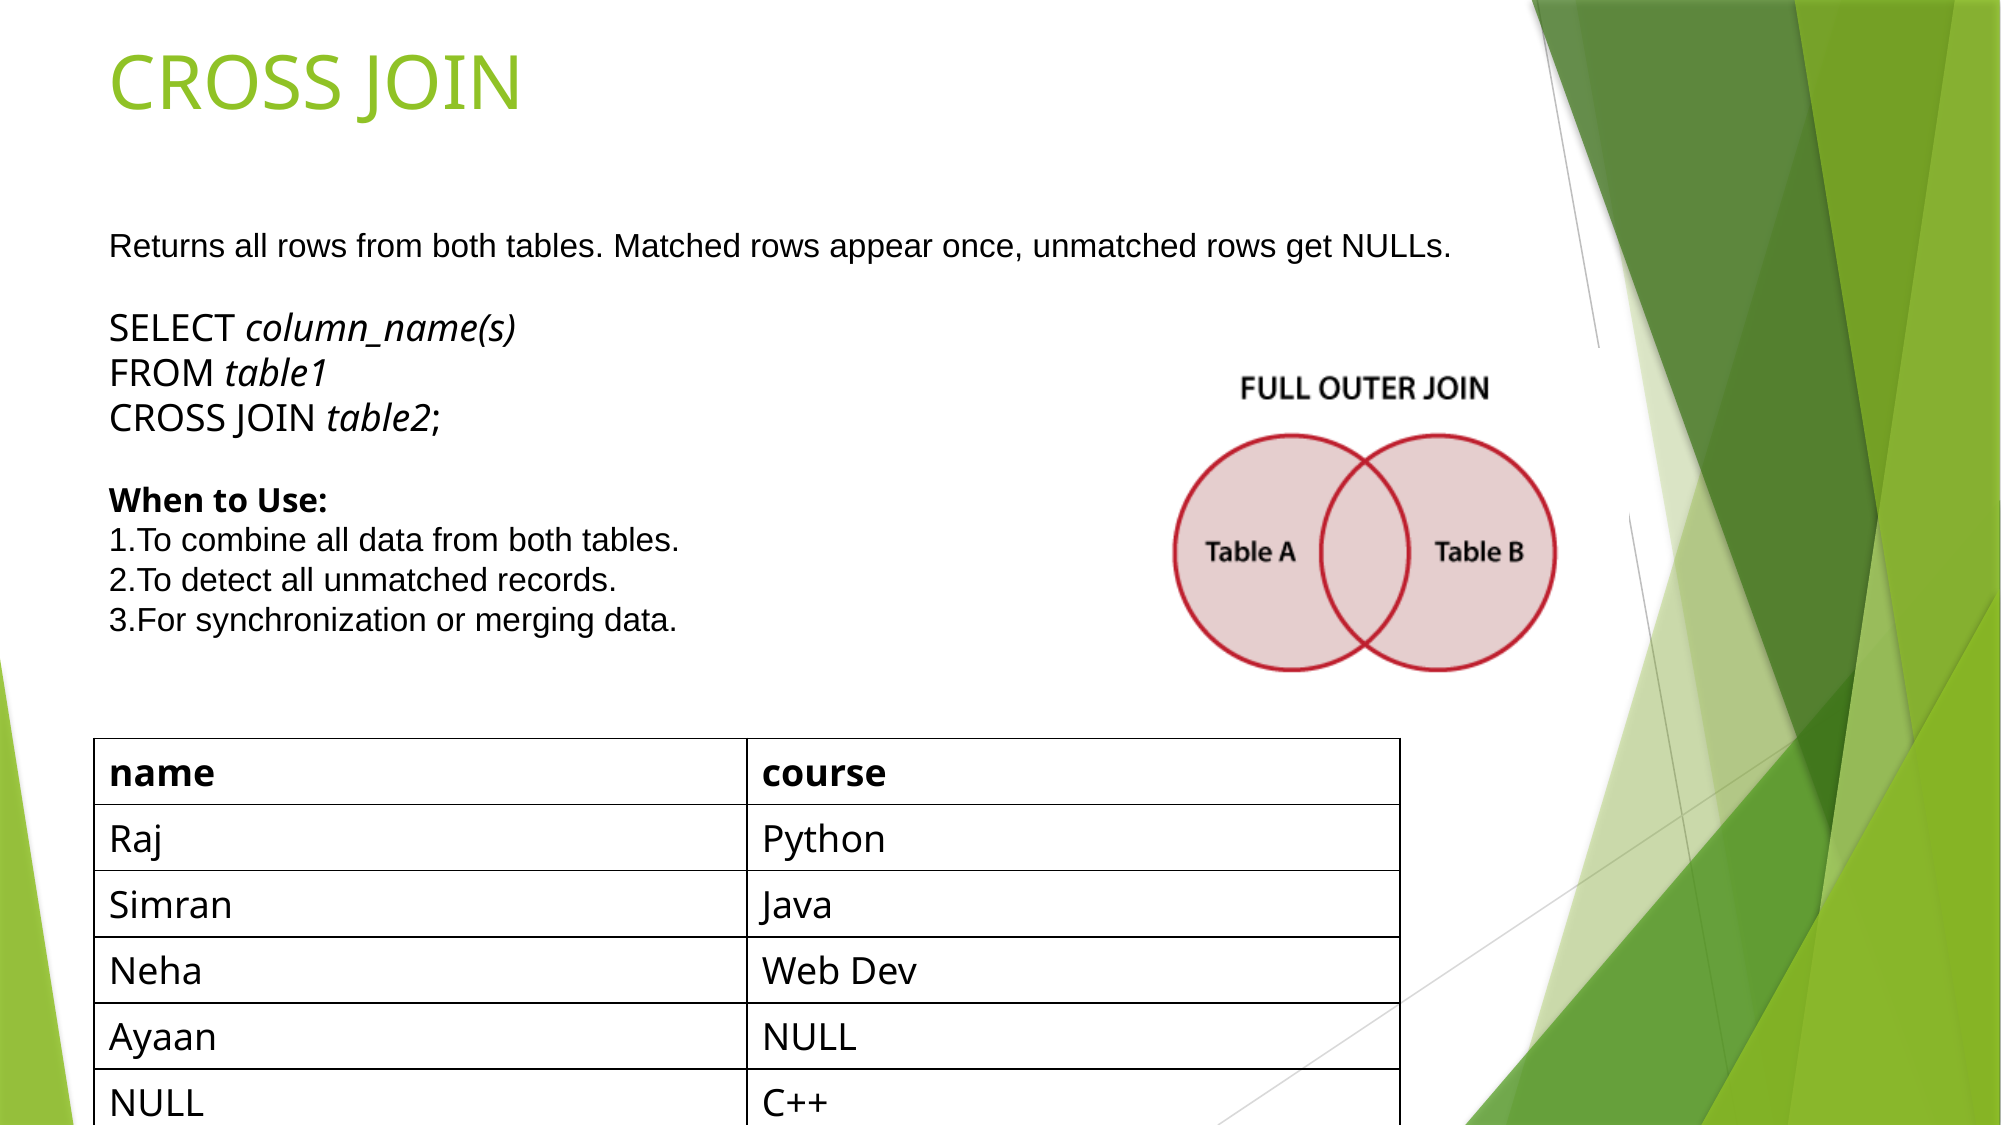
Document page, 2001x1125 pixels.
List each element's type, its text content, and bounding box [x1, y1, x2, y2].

picture [1101, 347, 1630, 699]
table_cell Neha [95, 938, 746, 1002]
table_cell C++ [748, 1070, 1399, 1125]
table_cell NULL [95, 1070, 746, 1125]
table_cell Python [748, 805, 1399, 870]
table_header name [95, 739, 746, 804]
table_cell Raj [95, 805, 746, 870]
table_cell Simran [95, 871, 746, 936]
table_cell Ayaan [95, 1004, 746, 1068]
table_cell Java [748, 871, 1399, 936]
table_cell Web Dev [748, 938, 1399, 1002]
text_box Returns all rows from both tables. Matched rows appear once, unmatched rows get NULLs. SELECT column_name(s) FROM table1 CROSS JOIN table2; When to Use: To combine all data from both tables. To detect all unmatched records. For synchronization or merging data. [93, 216, 1677, 686]
table_cell NULL [748, 1004, 1399, 1068]
title CROSS JOIN [93, 26, 1505, 133]
table_header course [748, 739, 1399, 804]
